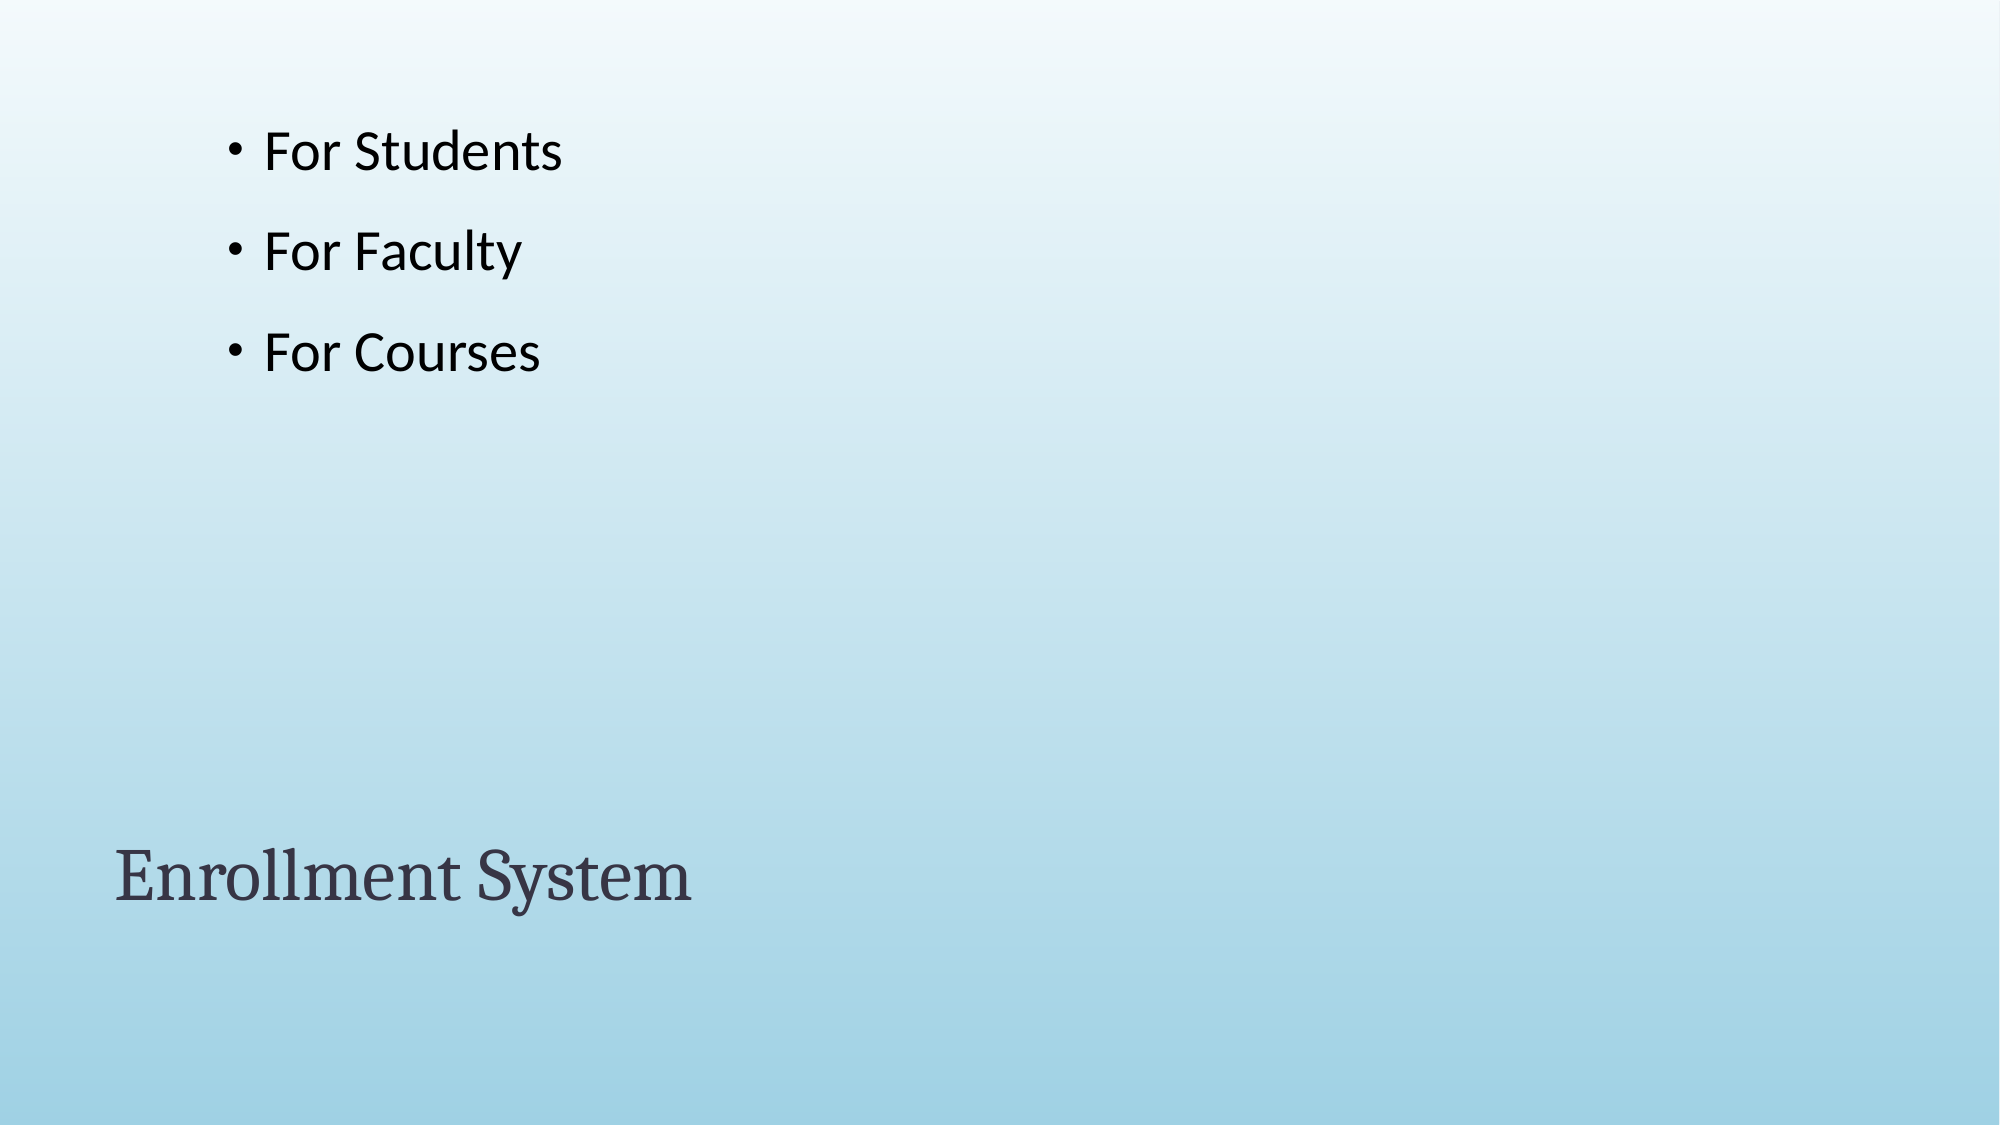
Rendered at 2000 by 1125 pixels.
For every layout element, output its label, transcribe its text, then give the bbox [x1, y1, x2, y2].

list For Students For Faculty For Courses [212, 112, 1900, 800]
title Enrollment System [99, 837, 1900, 1013]
